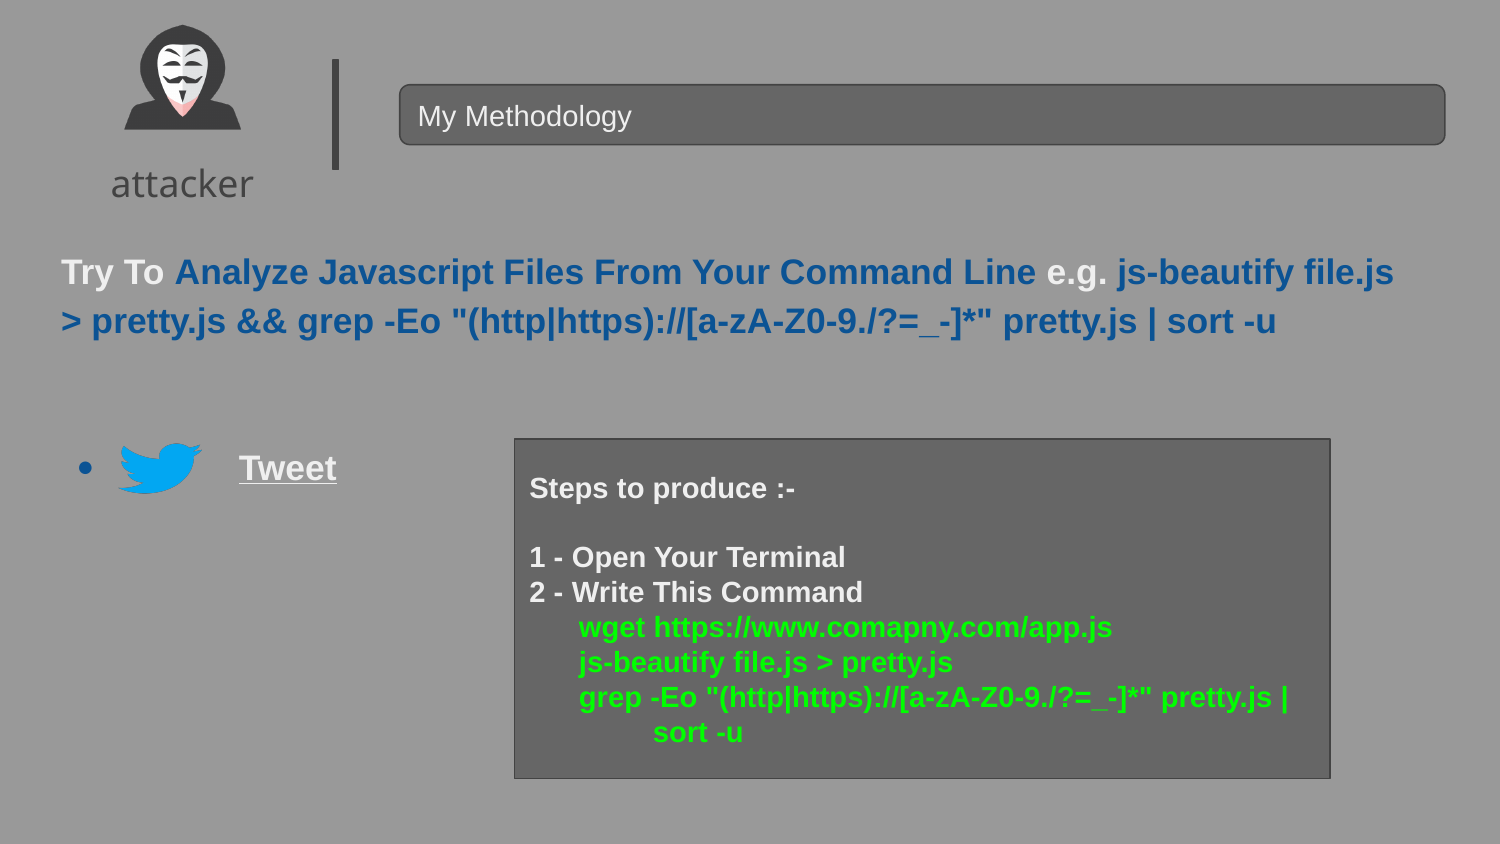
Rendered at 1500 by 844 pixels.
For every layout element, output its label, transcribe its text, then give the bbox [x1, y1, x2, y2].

text_box attacker [47, 144, 318, 205]
picture [82, 0, 283, 170]
picture [118, 438, 202, 499]
text_box Try To Analyze Javascript Files From Your Command Line e.g. js-beautify file.js > pretty.js && grep -Eo "(http|https)://[a-zA-Z0-9./?=_-]*" pretty.js | sort -u [46, 227, 1500, 401]
text_box [333, 59, 339, 170]
text_box Tweet [41, 429, 555, 490]
text_box My Methodology [399, 84, 1445, 145]
text_box Steps to produce :- 1 - Open Your Terminal 2 - Write This Command wget https://www.comapny.com/app.js js-beautify file.js > pretty.js grep -Eo "(http|https)://[a-zA-Z0-9./?=_-]*" pretty.js | sort -u [514, 438, 1331, 779]
